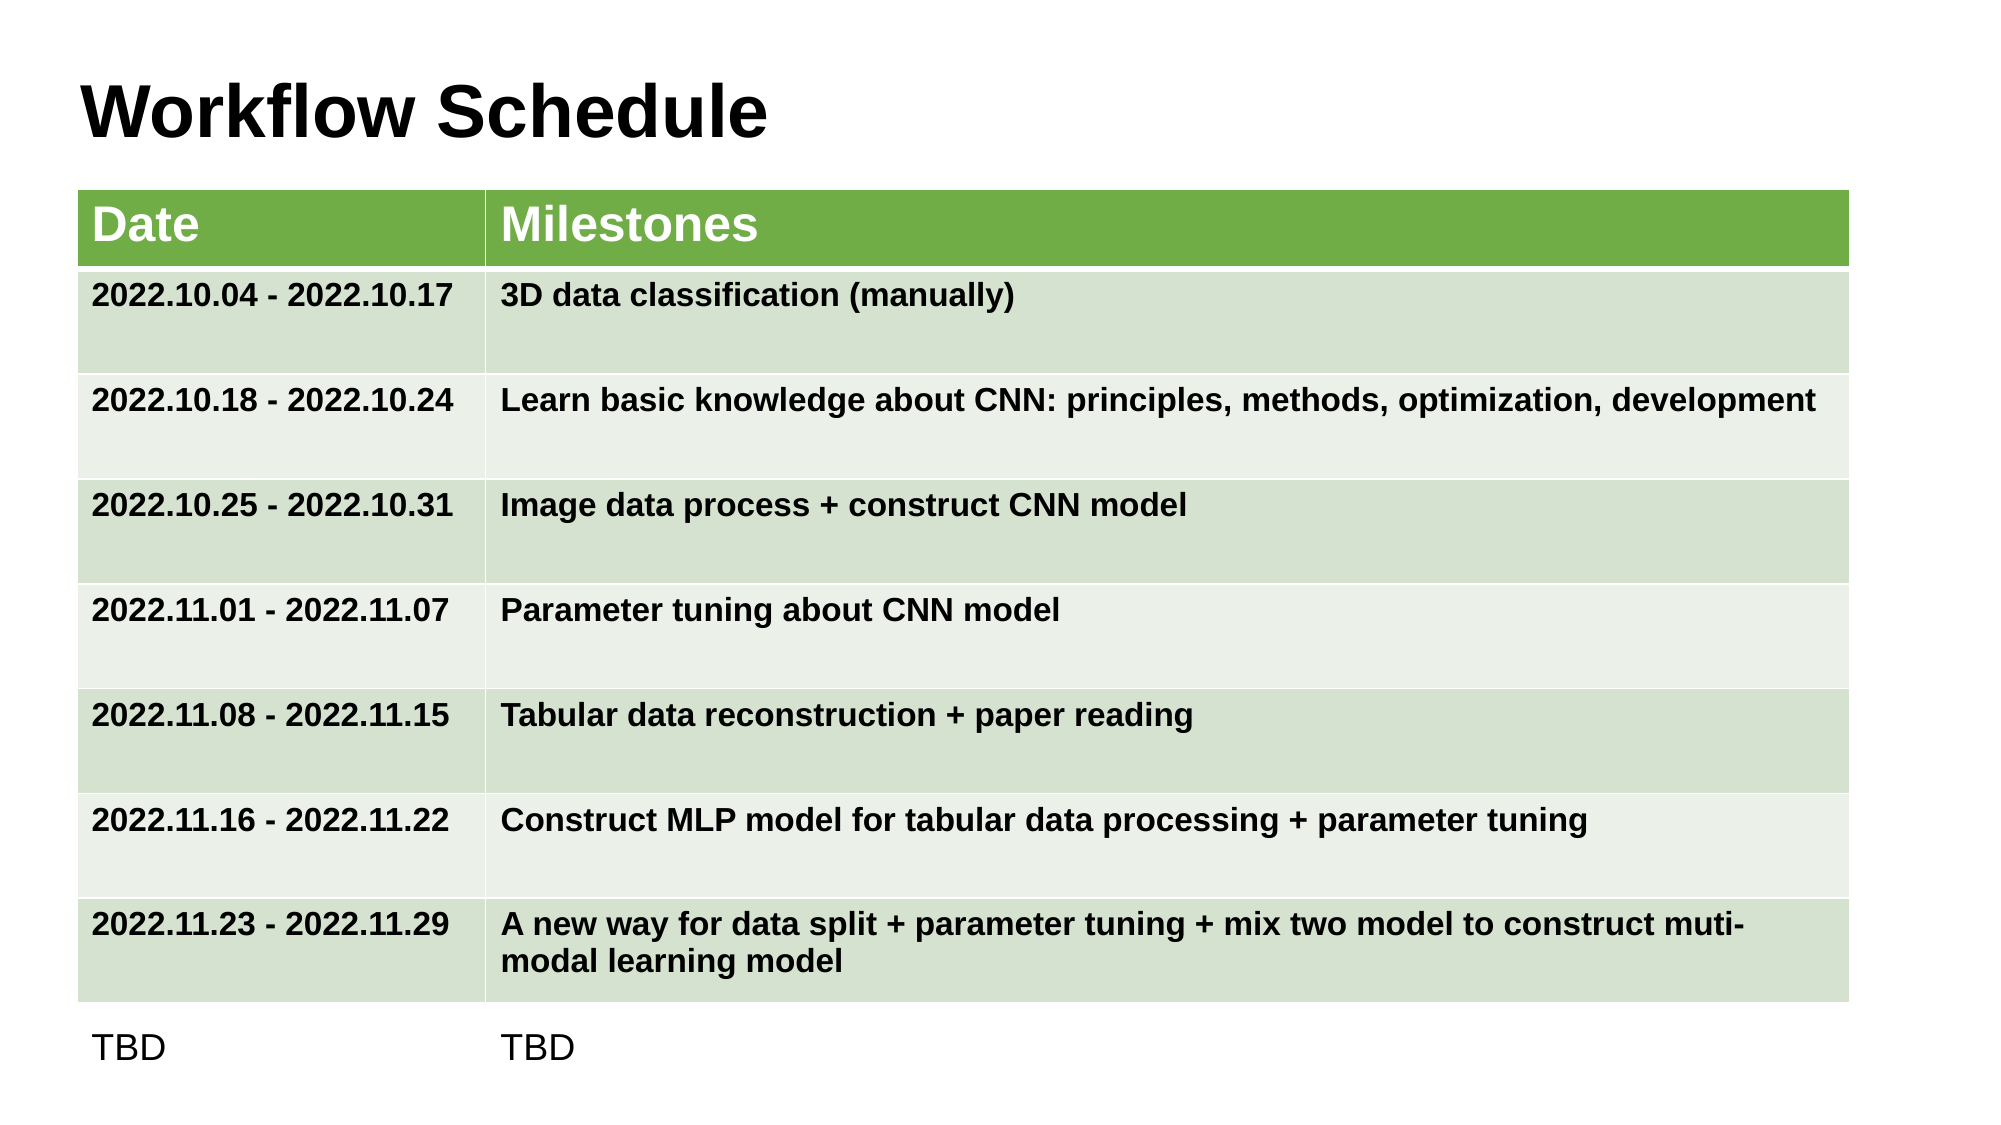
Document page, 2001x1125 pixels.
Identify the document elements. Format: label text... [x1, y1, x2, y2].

table_cell 2022.11.01 - 2022.11.07 [78, 585, 485, 688]
table_cell 2022.11.16 - 2022.11.22 [78, 794, 485, 897]
table_cell 3D data classification (manually) [486, 272, 1849, 373]
table_cell 2022.11.08 - 2022.11.15 [78, 689, 485, 793]
table_cell Parameter tuning about CNN model [486, 585, 1849, 688]
table_cell 2022.10.25 - 2022.10.31 [78, 480, 485, 583]
text_box TBD TBD [76, 1015, 1077, 1076]
table_cell 2022.10.04 - 2022.10.17 [78, 272, 485, 373]
table_cell Learn basic knowledge about CNN: principles, methods, optimization, development [486, 375, 1849, 478]
table_cell 2022.10.18 - 2022.10.24 [78, 375, 485, 478]
table_cell Construct MLP model for tabular data processing + parameter tuning [486, 794, 1849, 897]
table_header Milestones [486, 190, 1849, 266]
table_cell Image data process + construct CNN model [486, 480, 1849, 583]
table_cell A new way for data split + parameter tuning + mix two model to construct muti-modal learning model [486, 899, 1849, 1002]
table_cell 2022.11.23 - 2022.11.29 [78, 899, 485, 1002]
table_cell Tabular data reconstruction + paper reading [486, 689, 1849, 793]
table_header Date [78, 190, 485, 266]
text_box Workflow Schedule [65, 55, 786, 161]
